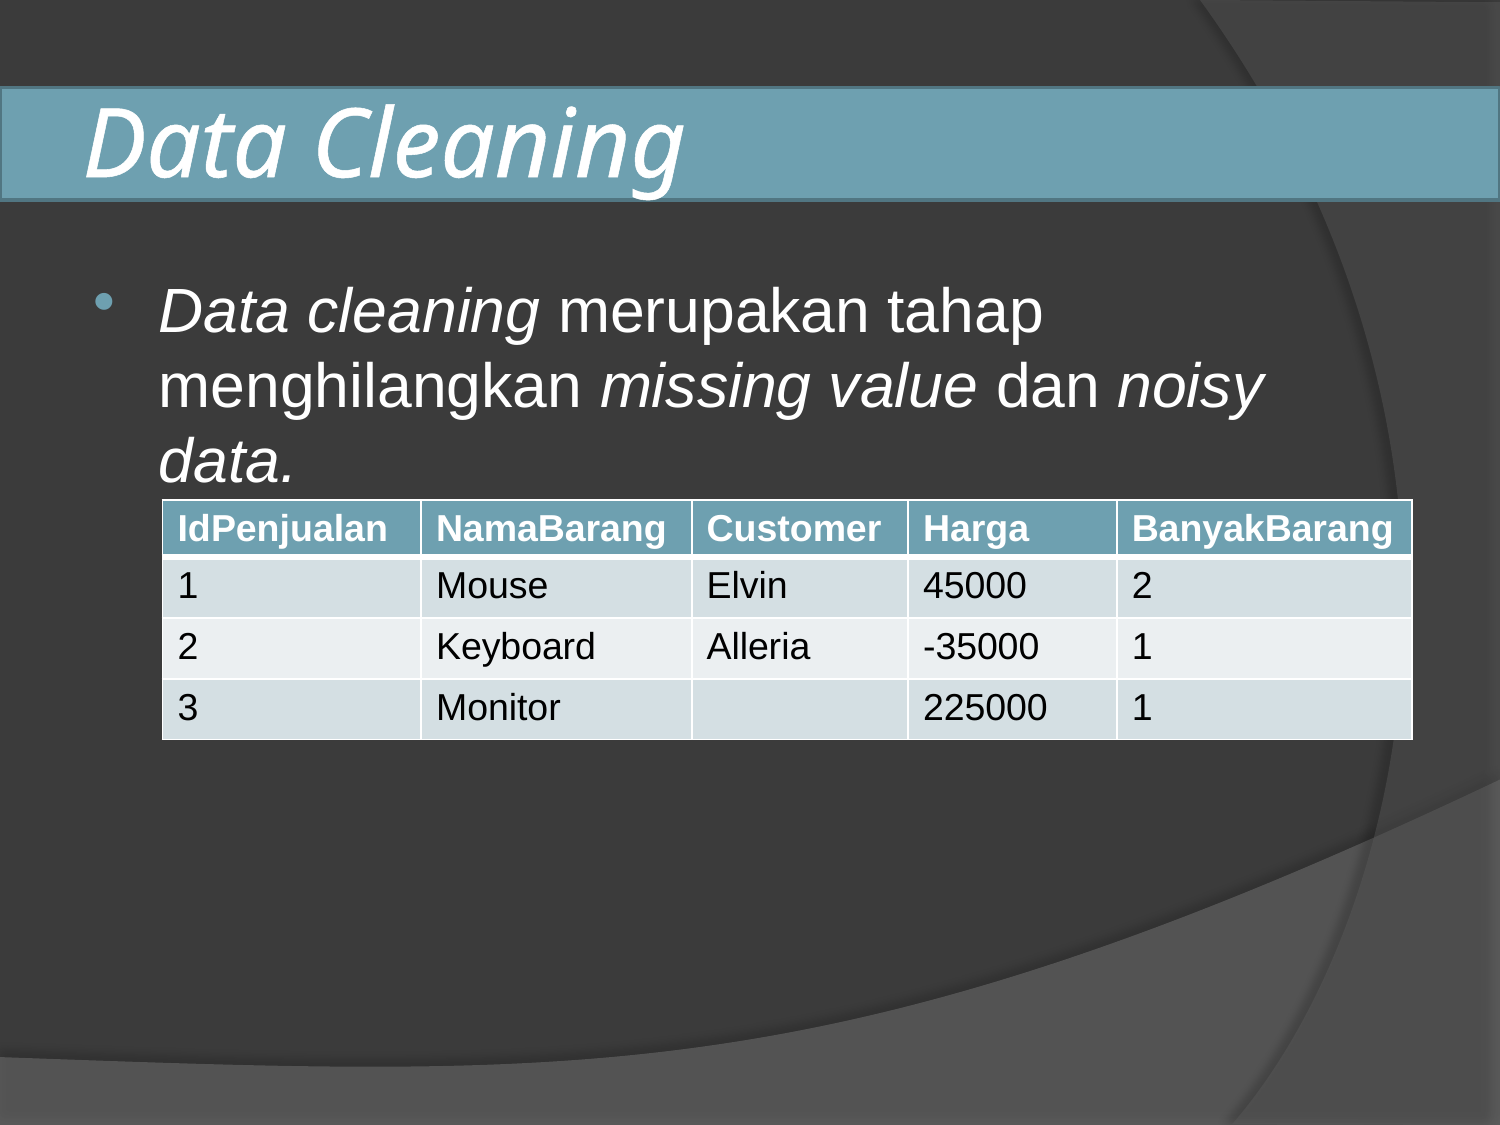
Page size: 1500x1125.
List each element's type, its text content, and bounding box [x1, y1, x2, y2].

title Data Cleaning [75, 45, 1300, 233]
table_cell [693, 680, 907, 739]
table_cell Monitor [422, 680, 691, 739]
table_cell -35000 [909, 619, 1116, 678]
table_cell 3 [163, 680, 420, 739]
table_cell 1 [163, 560, 420, 617]
table_cell 2 [1118, 560, 1411, 617]
table_header Customer [693, 501, 907, 554]
table_header IdPenjualan [163, 501, 420, 554]
table_cell Alleria [693, 619, 907, 678]
table_header Harga [909, 501, 1116, 554]
table_cell 2 [163, 619, 420, 678]
table_cell Keyboard [422, 619, 691, 678]
list Data cleaning merupakan tahap menghilangkan missing value dan noisy data. [75, 262, 1300, 1005]
table_cell Mouse [422, 560, 691, 617]
table_cell 225000 [909, 680, 1116, 739]
table_cell 1 [1118, 680, 1411, 739]
table_cell 1 [1118, 619, 1411, 678]
table_cell 45000 [909, 560, 1116, 617]
text_box [0, 86, 75, 202]
table_header NamaBarang [422, 501, 691, 554]
table_header BanyakBarang [1118, 501, 1411, 554]
text_box [1300, 86, 1500, 202]
table_cell Elvin [693, 560, 907, 617]
